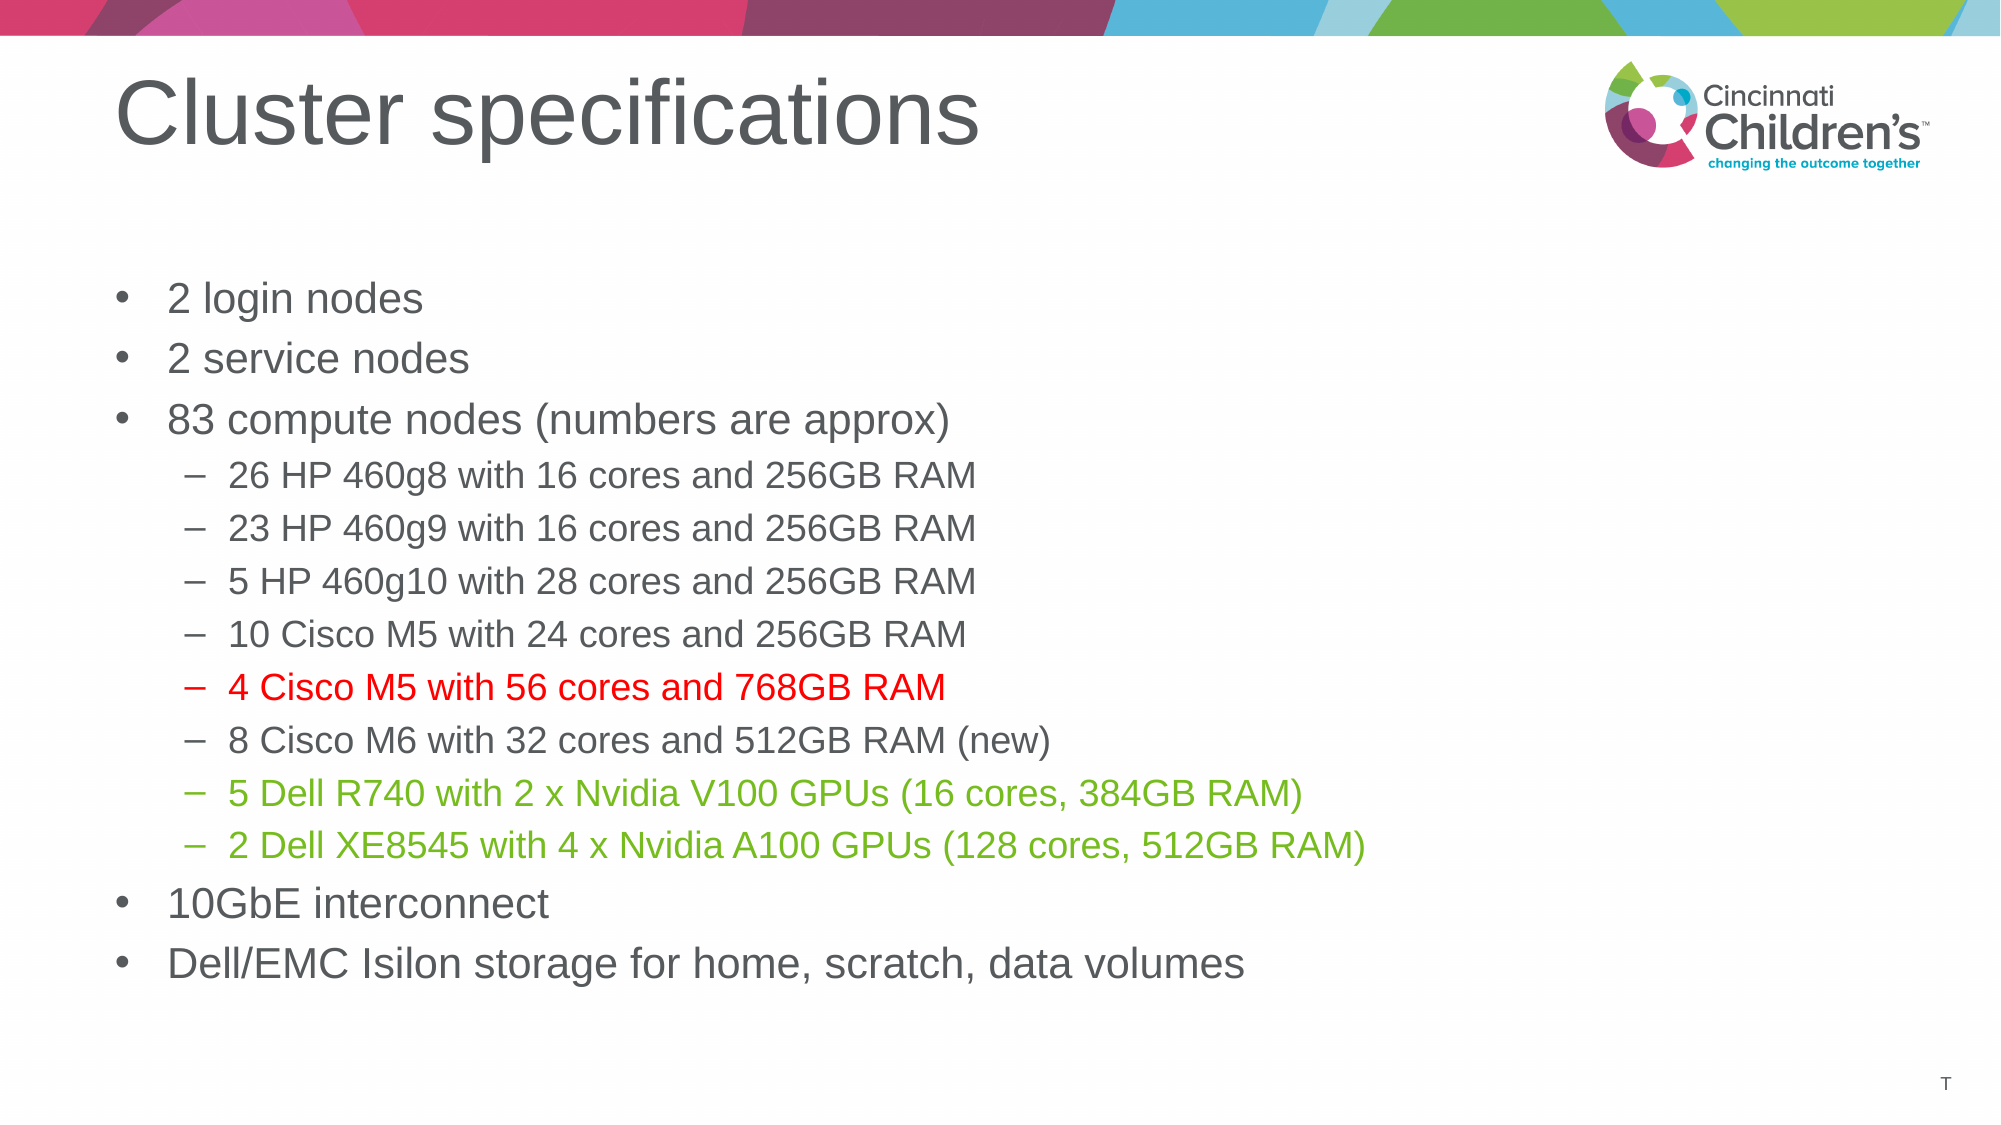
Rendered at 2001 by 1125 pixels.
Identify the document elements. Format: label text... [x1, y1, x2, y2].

picture [0, 0, 2001, 1125]
text_box T [1925, 1064, 1978, 1102]
title Cluster specifications [99, 45, 1570, 233]
list 2 login nodes 2 service nodes 83 compute nodes (numbers are approx) 26 HP 460g8 with 16 cores and 256GB RAM 23 HP 460g9 with 16 cores and 256GB RAM 5 HP 460g10 with 28 cores and 256GB RAM 10 Cisco M5 with 24 cores and 256GB RAM 4 Cisco M5 with 56 cores and 768GB RAM 8 Cisco M6 with 32 cores and 512GB RAM (new) 5 Dell R740 with 2 x Nvidia V100 GPUs (16 cores, 384GB RAM) 2 Dell XE8545 with 4 x Nvidia A100 GPUs (128 cores, 512GB RAM) 10GbE interconnect Dell/EMC Isilon storage for home, scratch, data volumes [99, 262, 1900, 1005]
